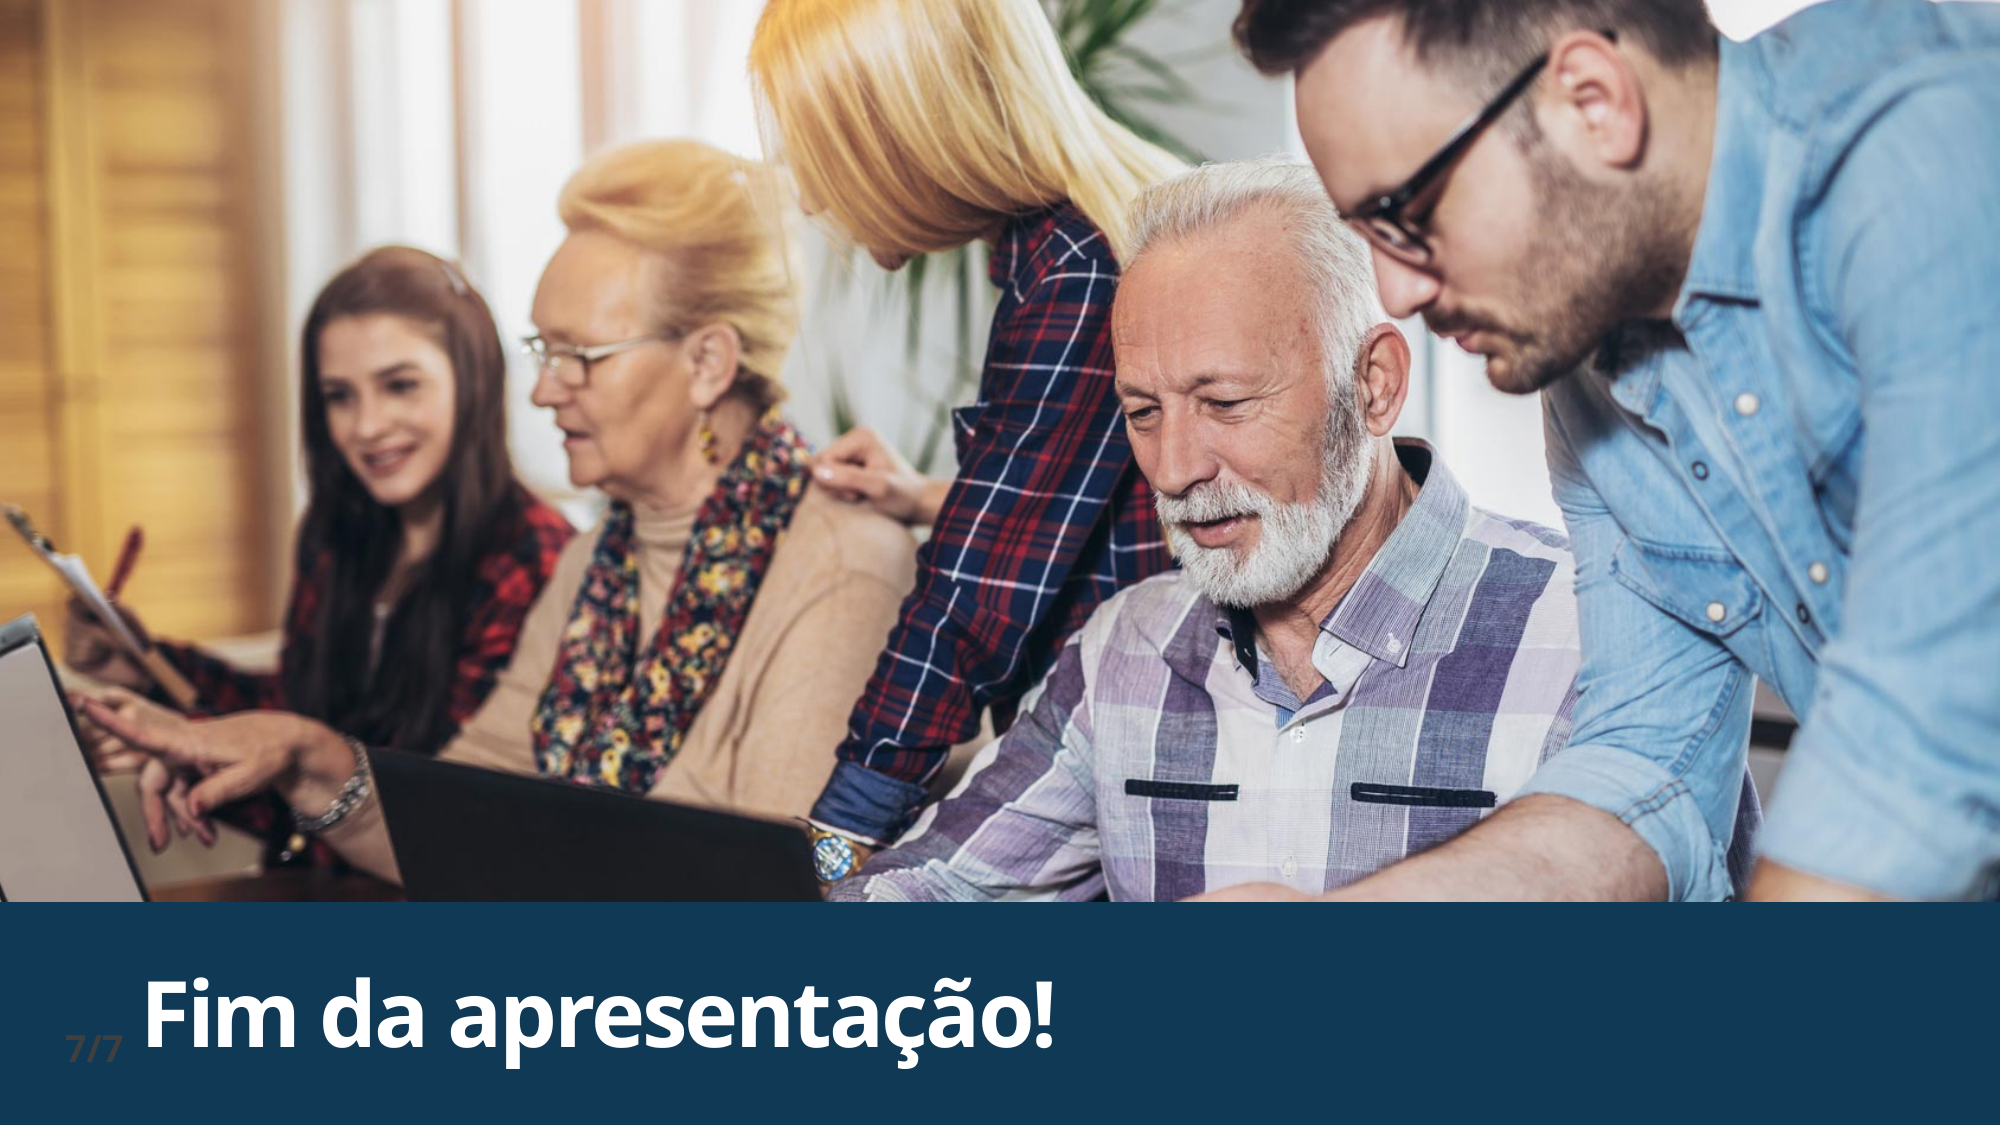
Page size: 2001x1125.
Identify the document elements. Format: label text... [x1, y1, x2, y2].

text_box 7/7 [50, 1017, 201, 1078]
title Fim da apresentação! [140, 949, 1570, 1085]
picture [0, 0, 2000, 902]
